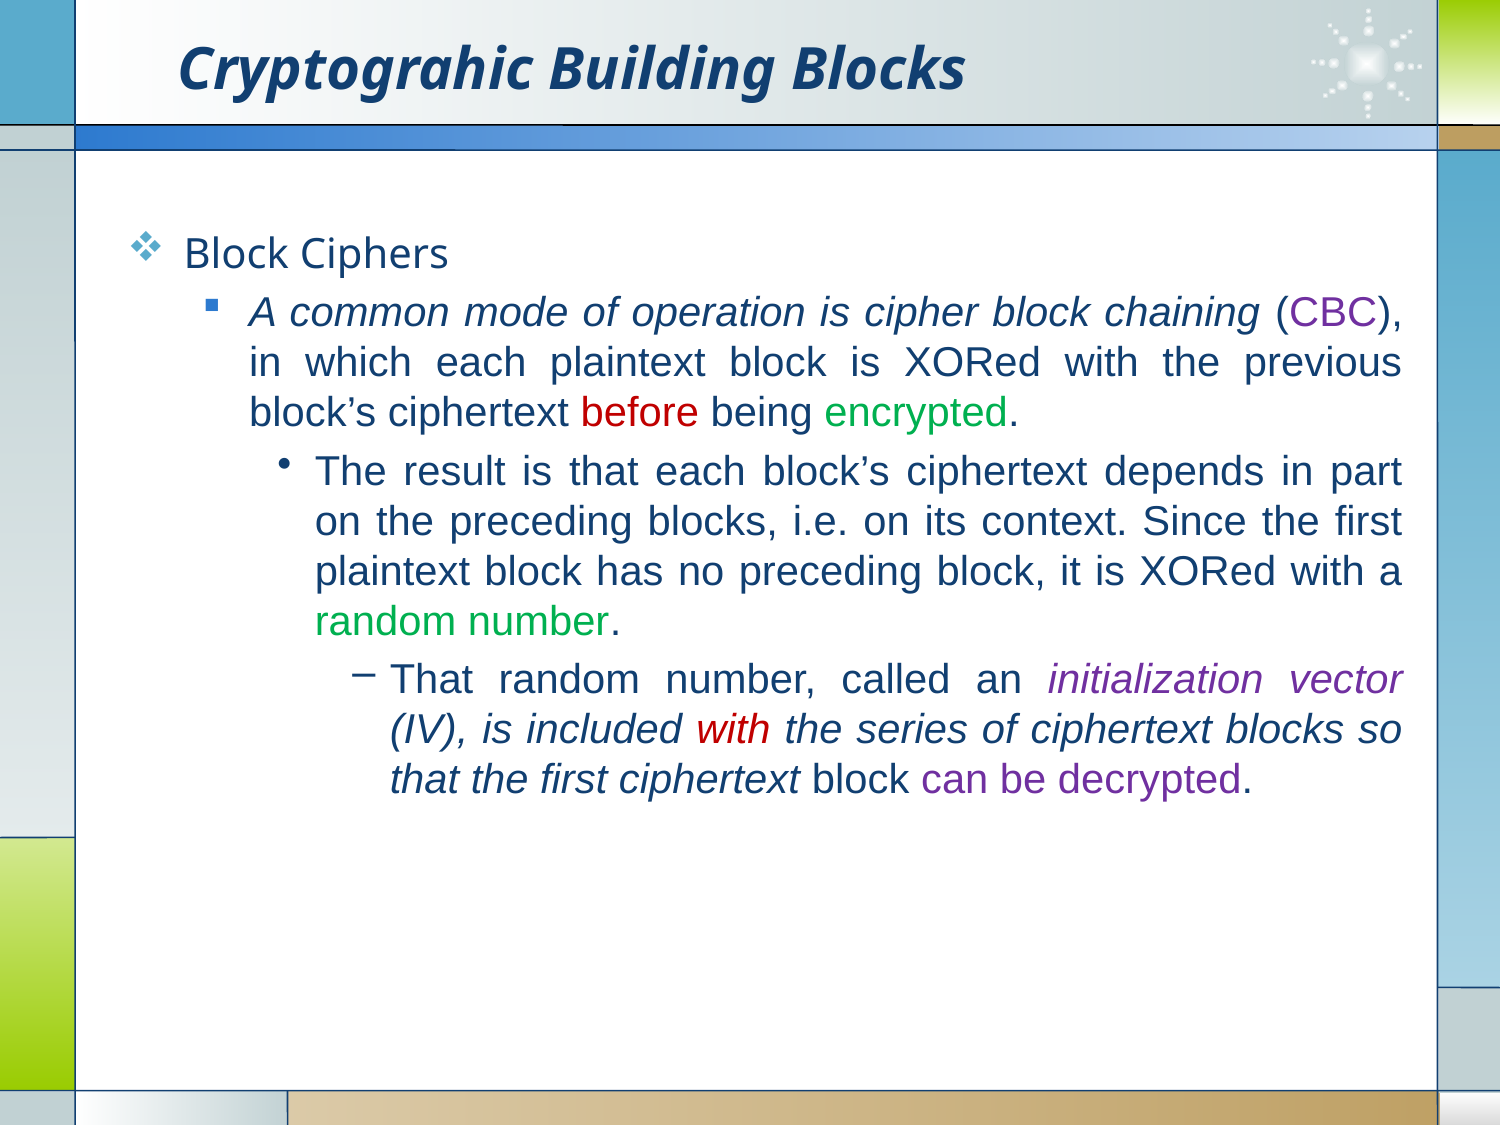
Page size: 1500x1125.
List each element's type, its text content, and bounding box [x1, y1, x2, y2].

title Cryptograhic Building Blocks [162, 19, 1263, 113]
list Block Ciphers A common mode of operation is cipher block chaining (CBC), in which each plaintext block is XORed with the previous block’s ciphertext before being encrypted. The result is that each block’s ciphertext depends in part on the preceding blocks, i.e. on its context. Since the first plaintext block has no preceding block, it is XORed with a random number. That random number, called an initialization vector (IV), is included with the series of ciphertext blocks so that the first ciphertext block can be decrypted. [111, 160, 1419, 1000]
